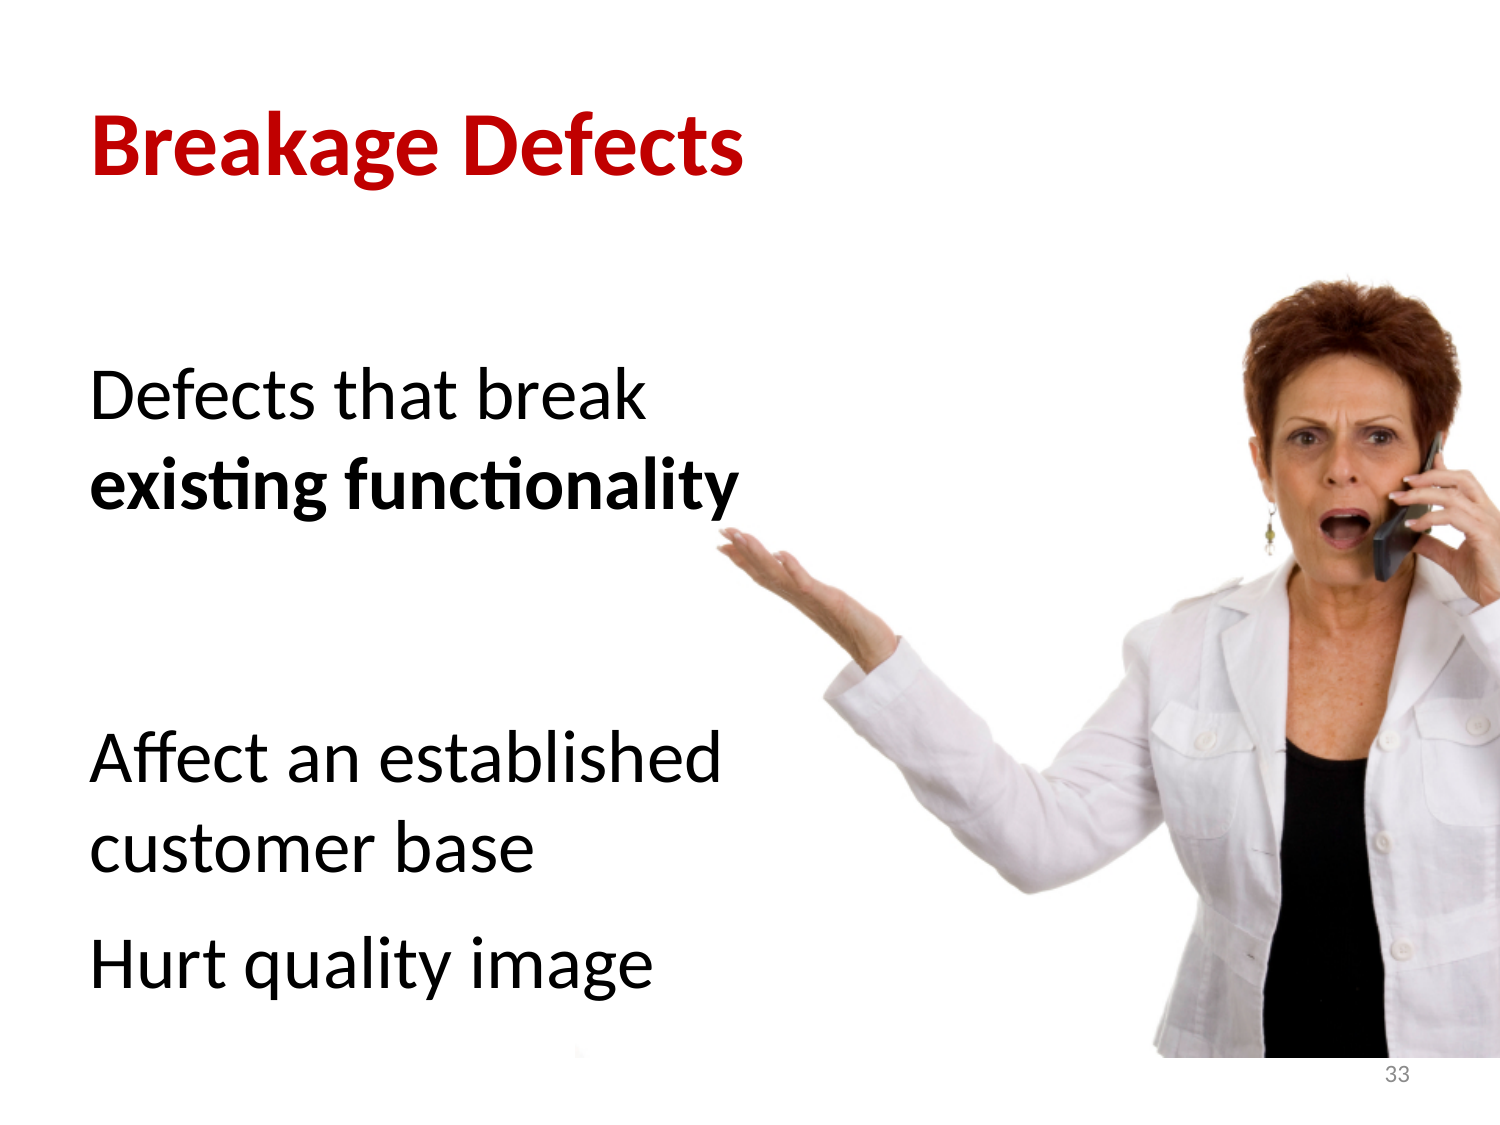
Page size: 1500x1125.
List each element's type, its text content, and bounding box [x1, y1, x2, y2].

text_box Hurt quality image [74, 906, 569, 1012]
slide_number 33 [1074, 1067, 1425, 1103]
text_box Affect an established customer base [74, 699, 569, 895]
text_box Defects that break existing functionality [74, 337, 569, 533]
picture [574, 174, 1500, 1059]
title Breakage Defects [75, 45, 1425, 233]
